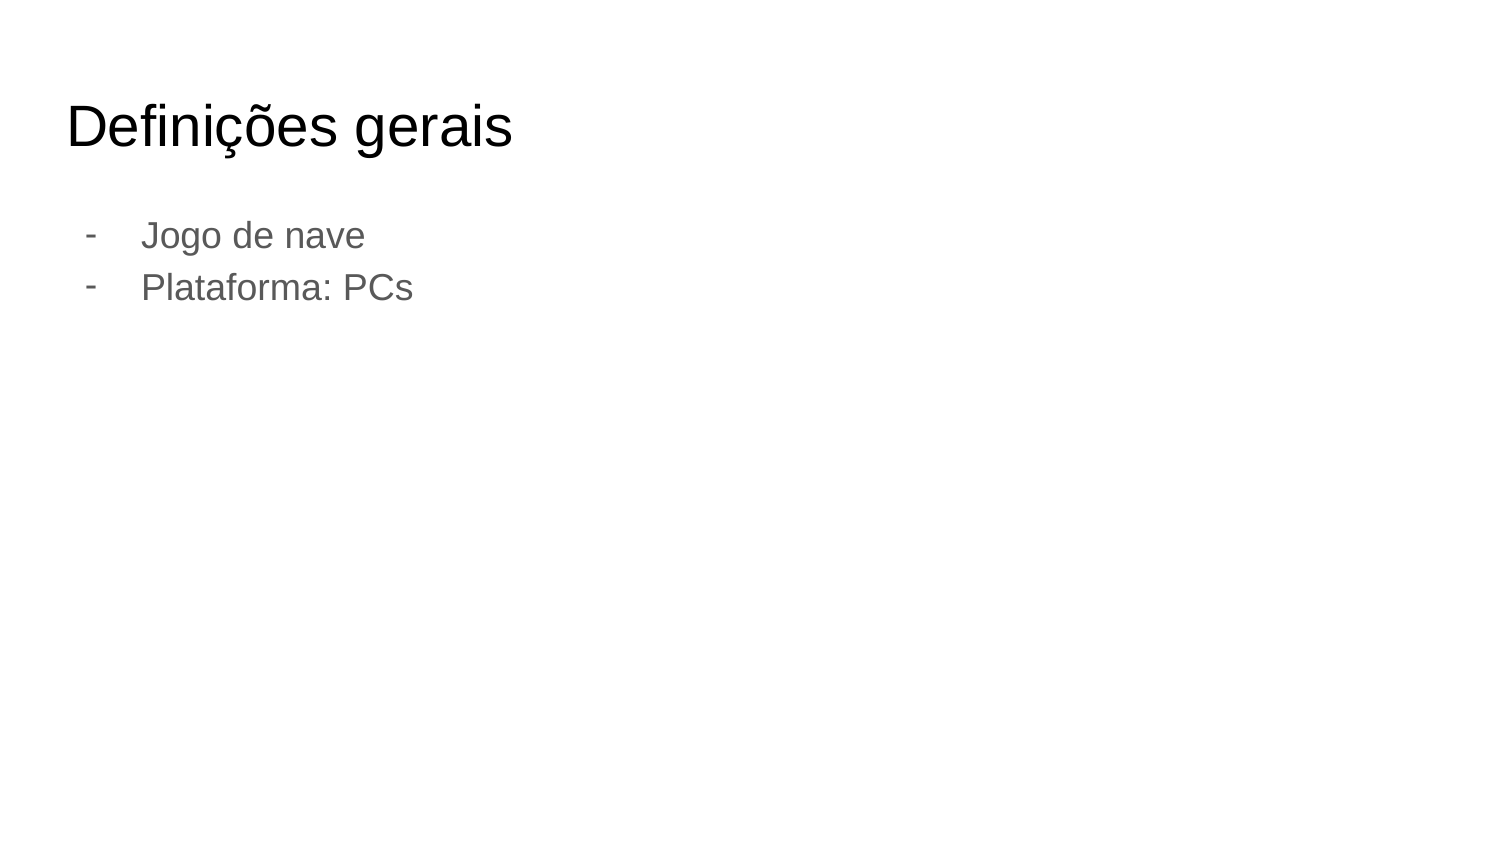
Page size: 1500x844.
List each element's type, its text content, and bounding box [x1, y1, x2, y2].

title Definições gerais [51, 72, 1449, 167]
list Jogo de nave Plataforma: PCs [51, 189, 1449, 750]
